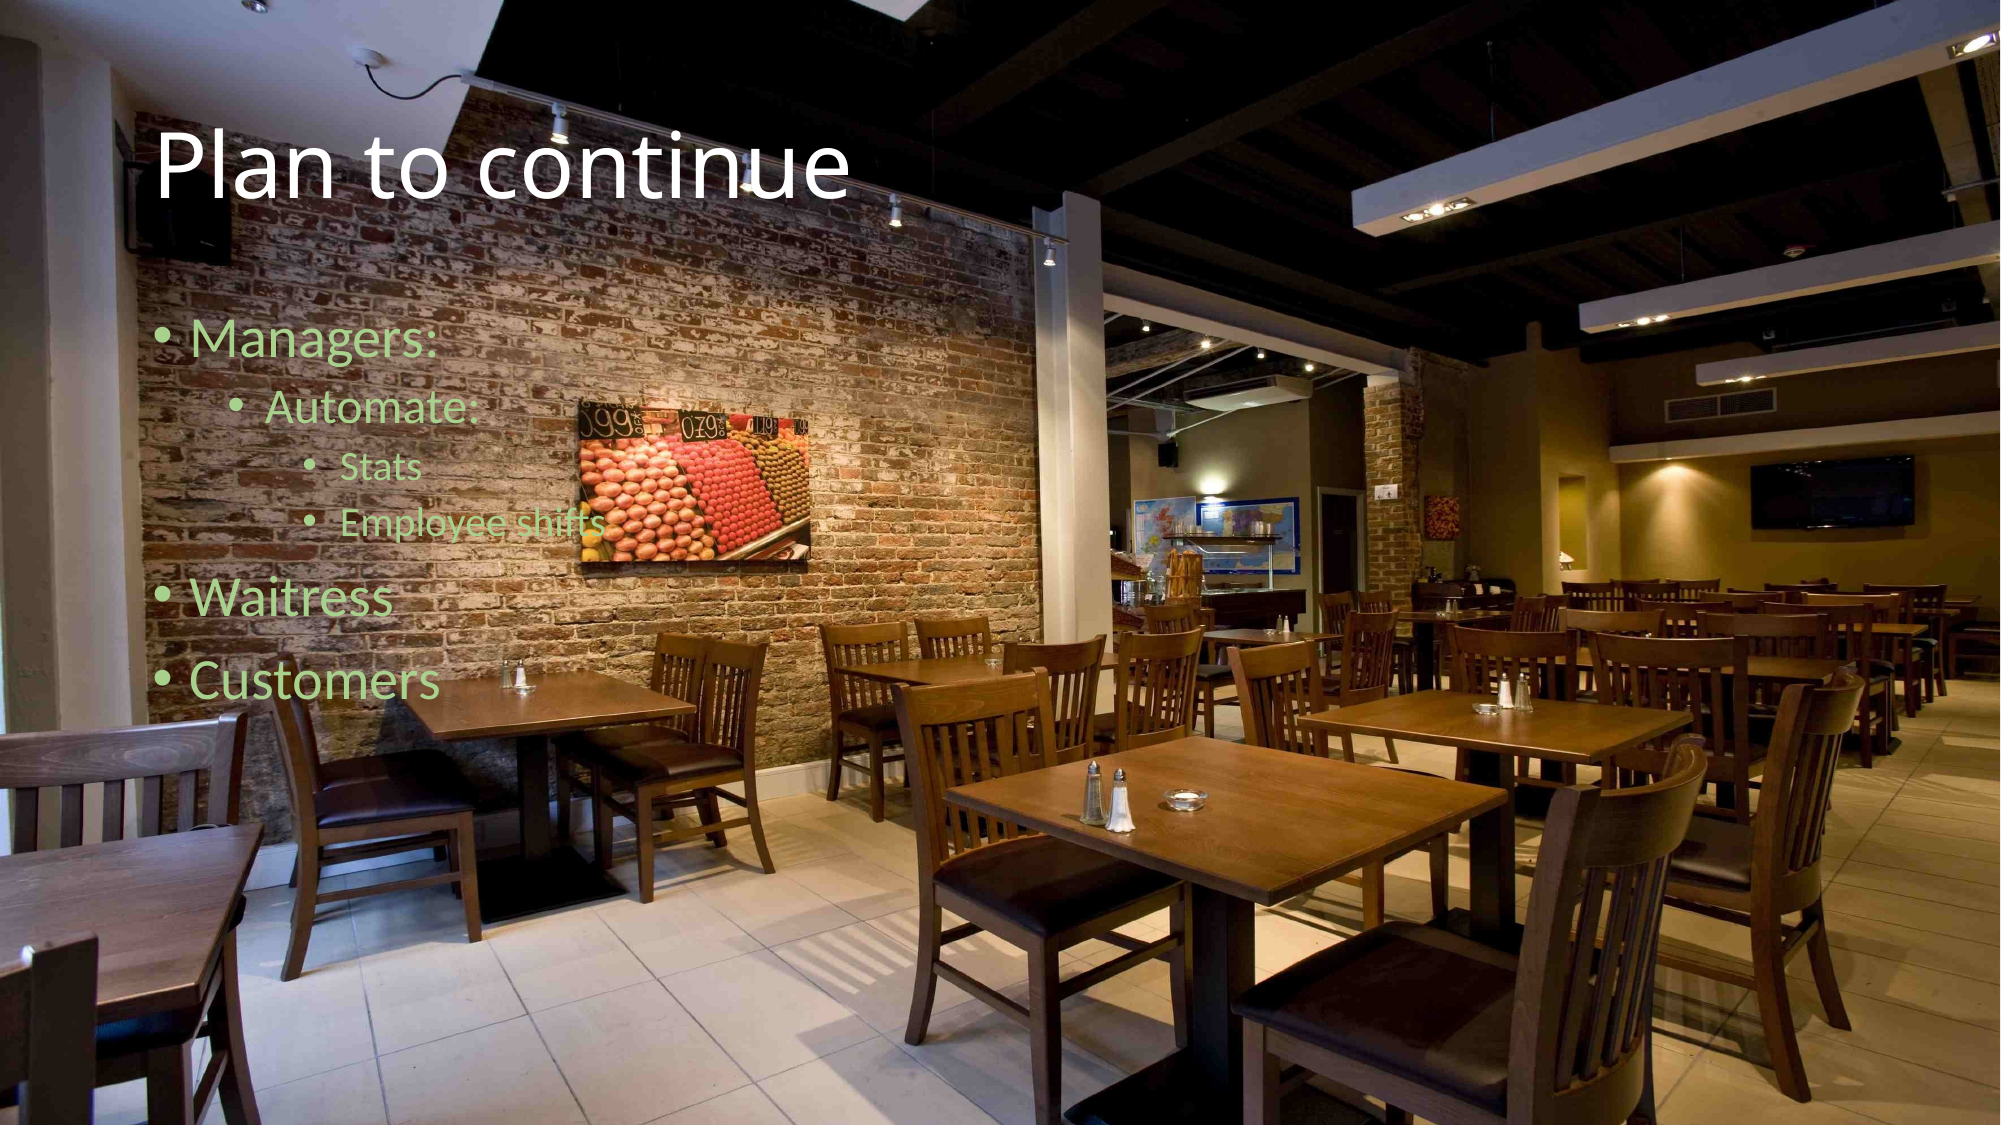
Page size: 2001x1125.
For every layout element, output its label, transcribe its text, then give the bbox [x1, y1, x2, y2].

picture [0, 0, 2001, 1125]
title Plan to continue [137, 59, 1863, 278]
list Managers: Automate: Stats Employee shifts Waitress Customers [137, 299, 988, 1014]
